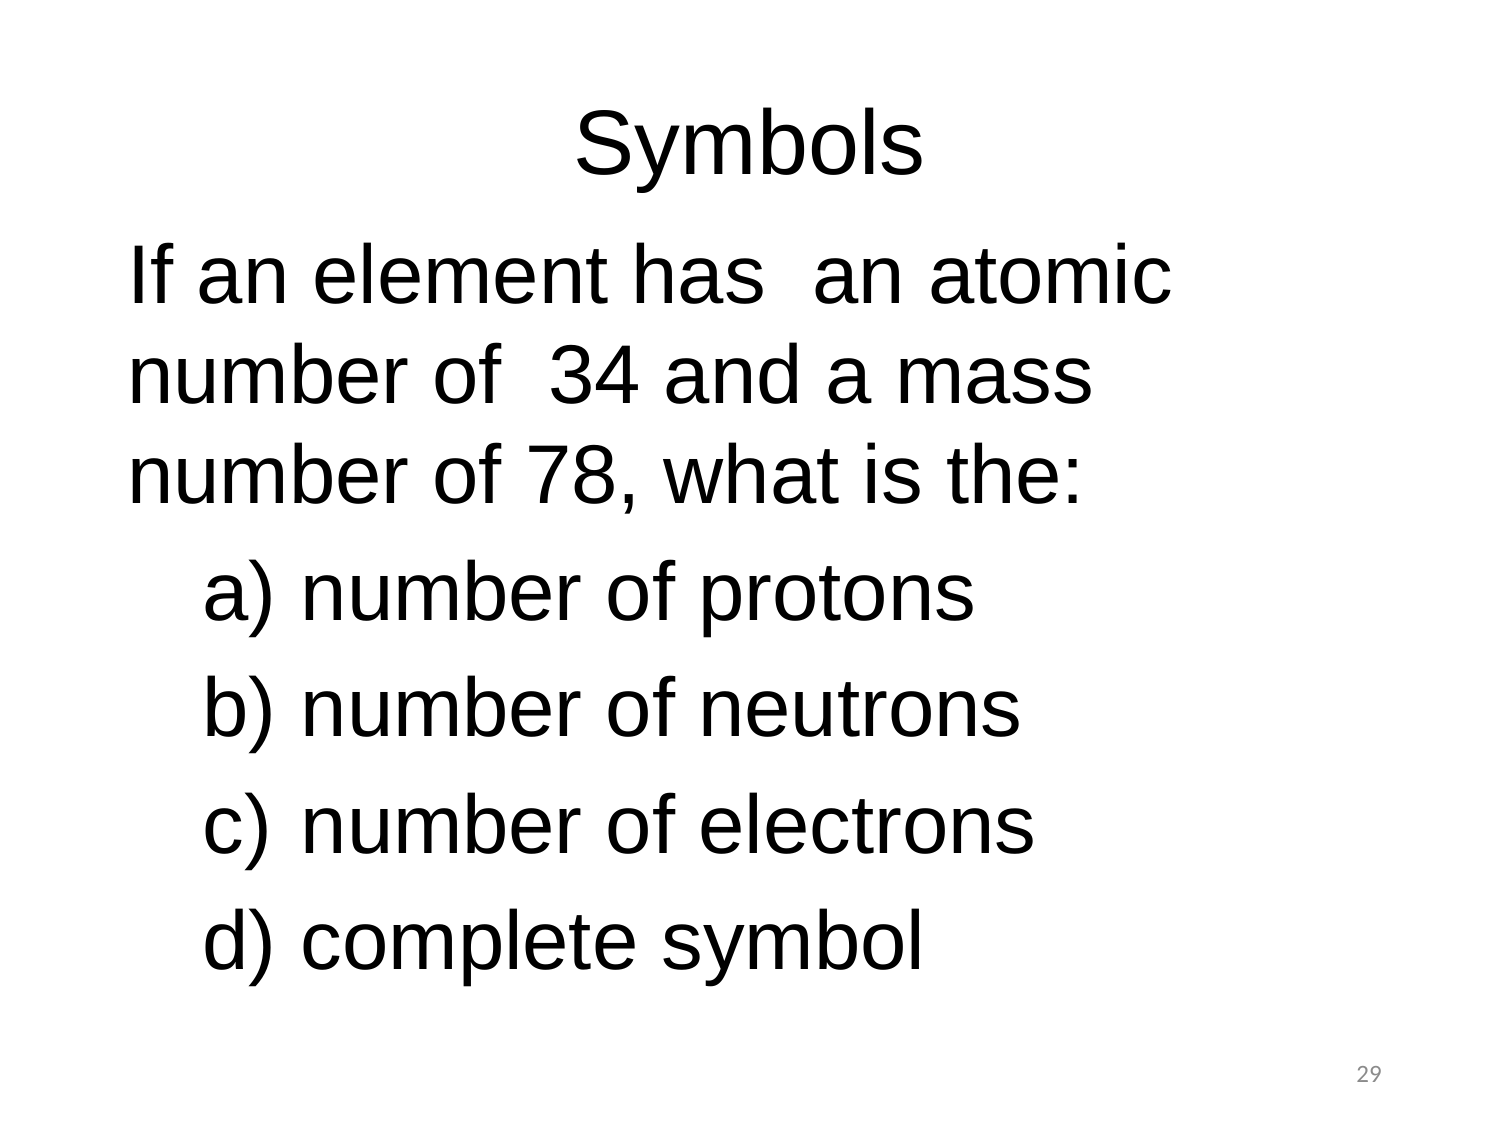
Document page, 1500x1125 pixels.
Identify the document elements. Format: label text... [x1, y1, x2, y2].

text_box If an element has an atomic number of 34 and a mass number of 78, what is the: number of protons number of neutrons number of electrons complete symbol [112, 212, 1375, 1075]
slide_number 29 [1059, 1042, 1397, 1103]
text_box Symbols [112, 74, 1388, 200]
